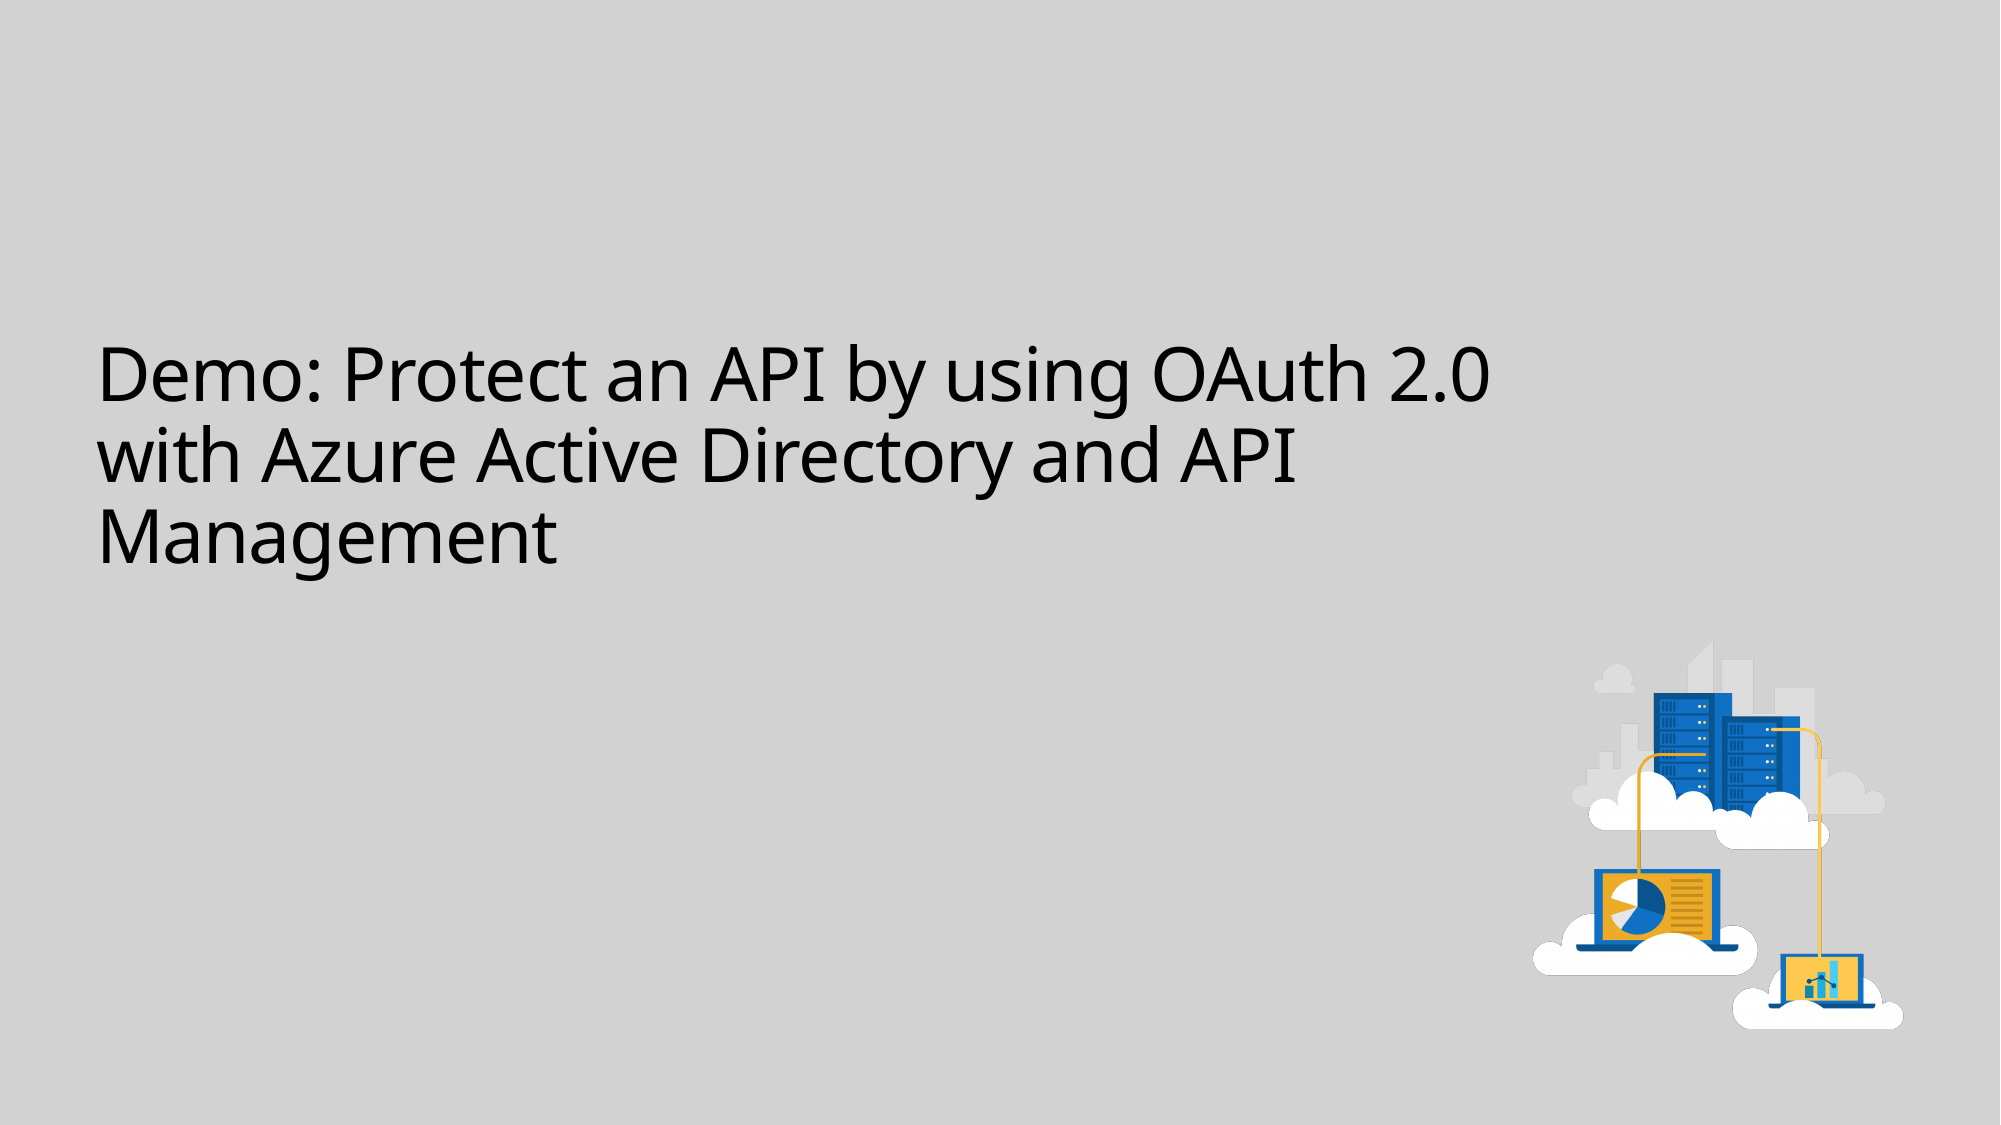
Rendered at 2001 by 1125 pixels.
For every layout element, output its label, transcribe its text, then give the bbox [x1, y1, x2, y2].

title Demo: Protect an API by using OAuth 2.0 with Azure Active Directory and API Management [96, 334, 1596, 580]
picture [1532, 639, 1905, 1029]
